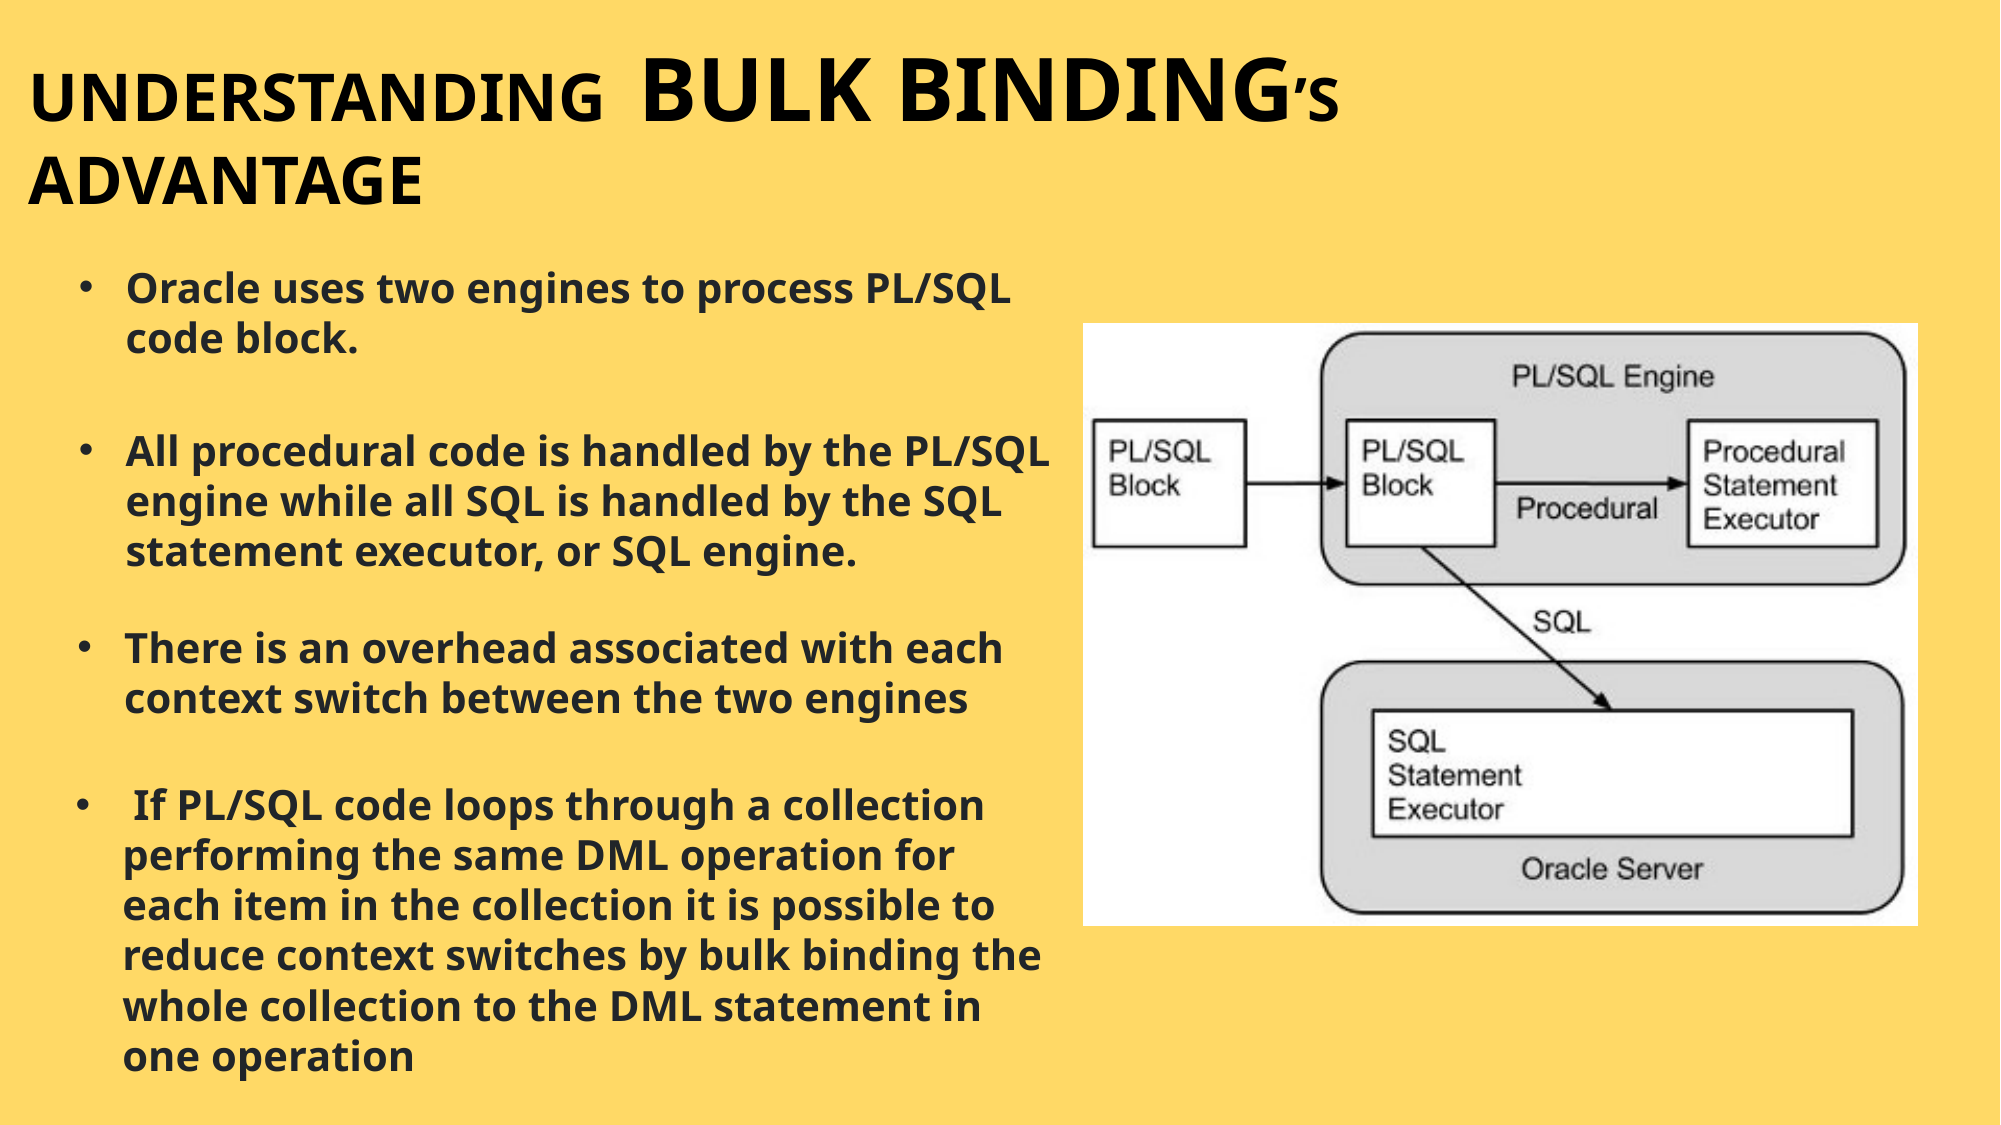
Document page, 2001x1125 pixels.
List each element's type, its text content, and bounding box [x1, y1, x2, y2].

text_box All procedural code is handled by the PL/SQL engine while all SQL is handled by the SQL statement executor, or SQL engine. [64, 417, 1075, 583]
text_box If PL/SQL code loops through a collection performing the same DML operation for each item in the collection it is possible to reduce context switches by bulk binding the whole collection to the DML statement in one operation [60, 771, 1066, 1087]
text_box Oracle uses two engines to process PL/SQL code block. [64, 253, 1071, 369]
text_box There is an overhead associated with each context switch between the two engines [62, 614, 1069, 729]
picture [1083, 323, 1918, 926]
title Understanding Bulk Binding’s Advantage [14, 9, 1739, 228]
